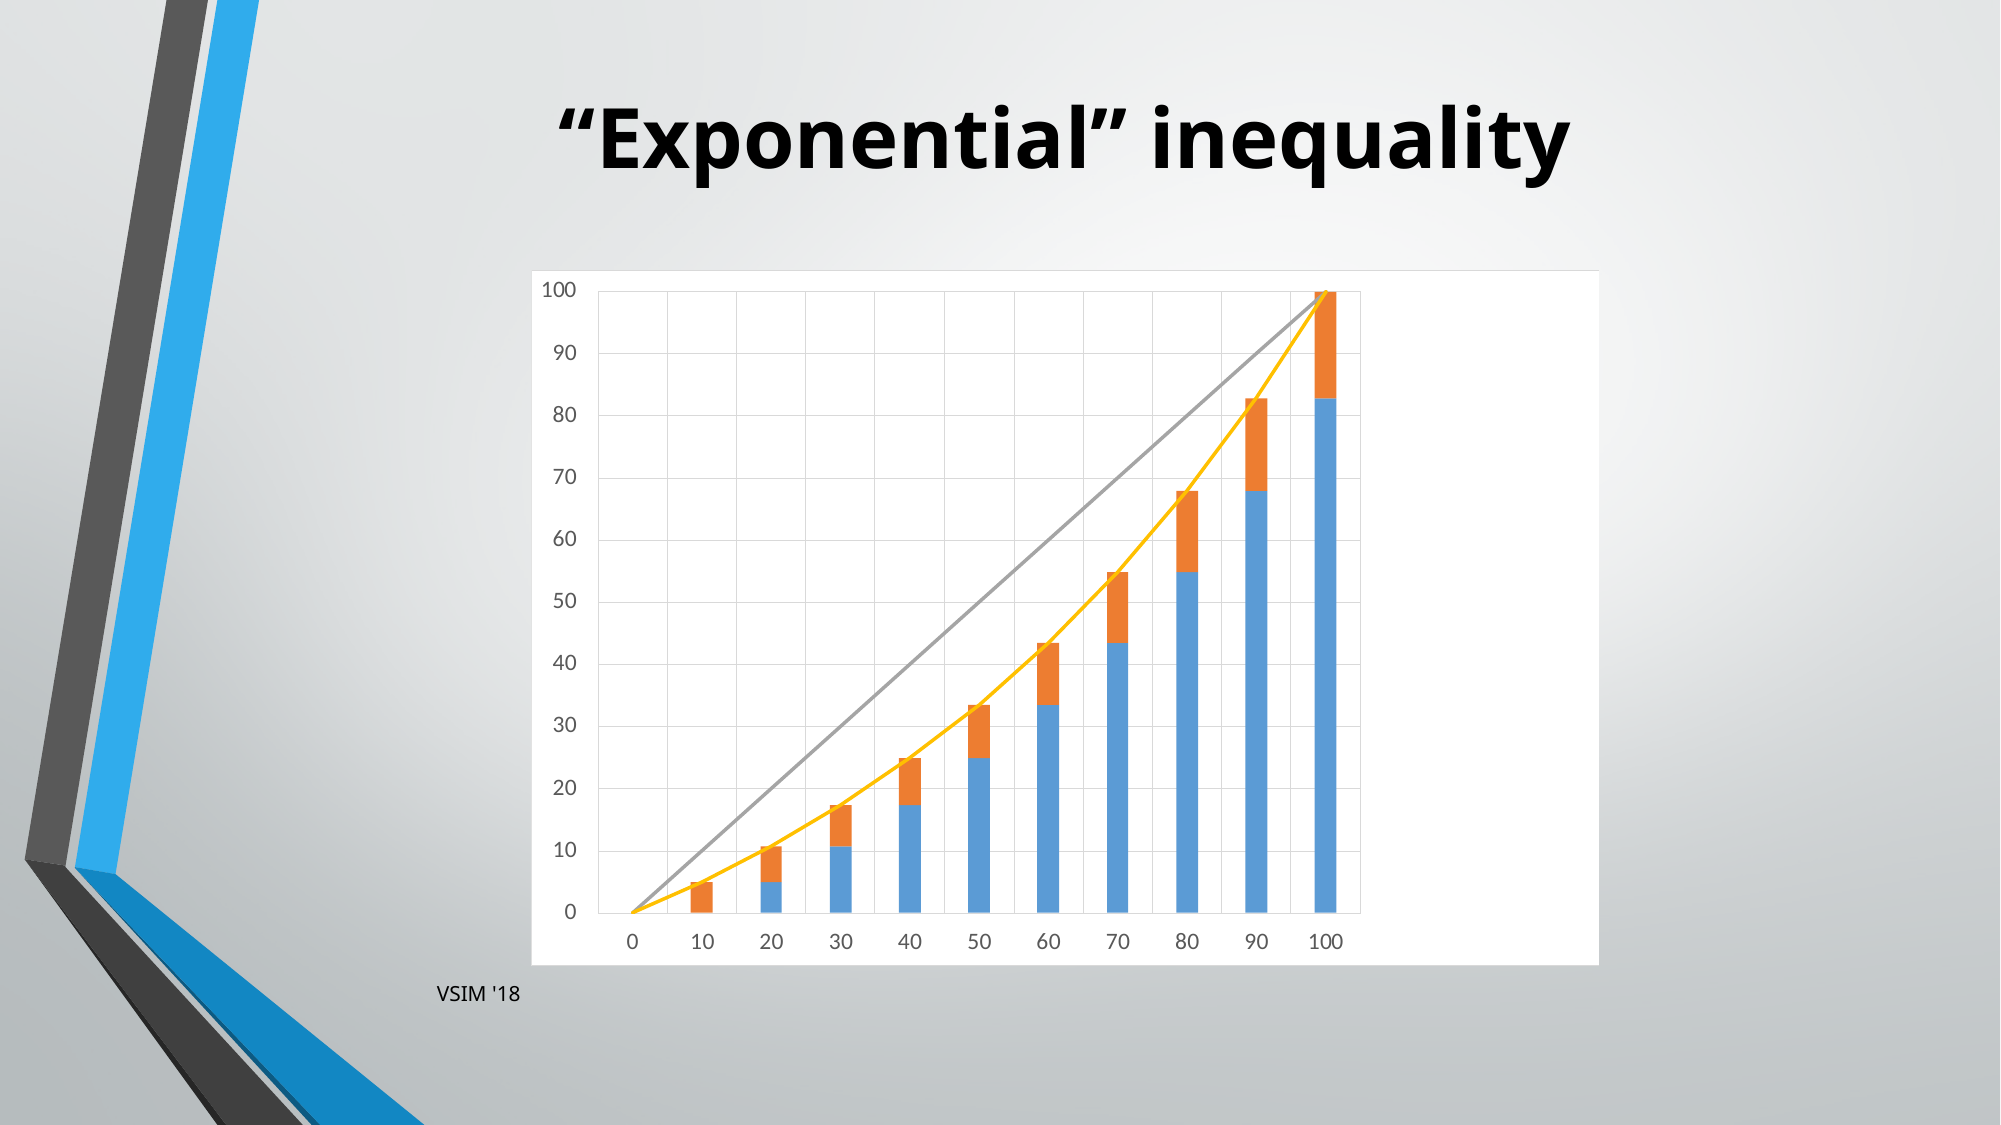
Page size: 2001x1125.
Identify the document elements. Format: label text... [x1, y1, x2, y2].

picture [531, 269, 1600, 966]
title “Exponential” inequality [243, 0, 1887, 270]
footer VSIM '18 [421, 965, 1584, 1025]
